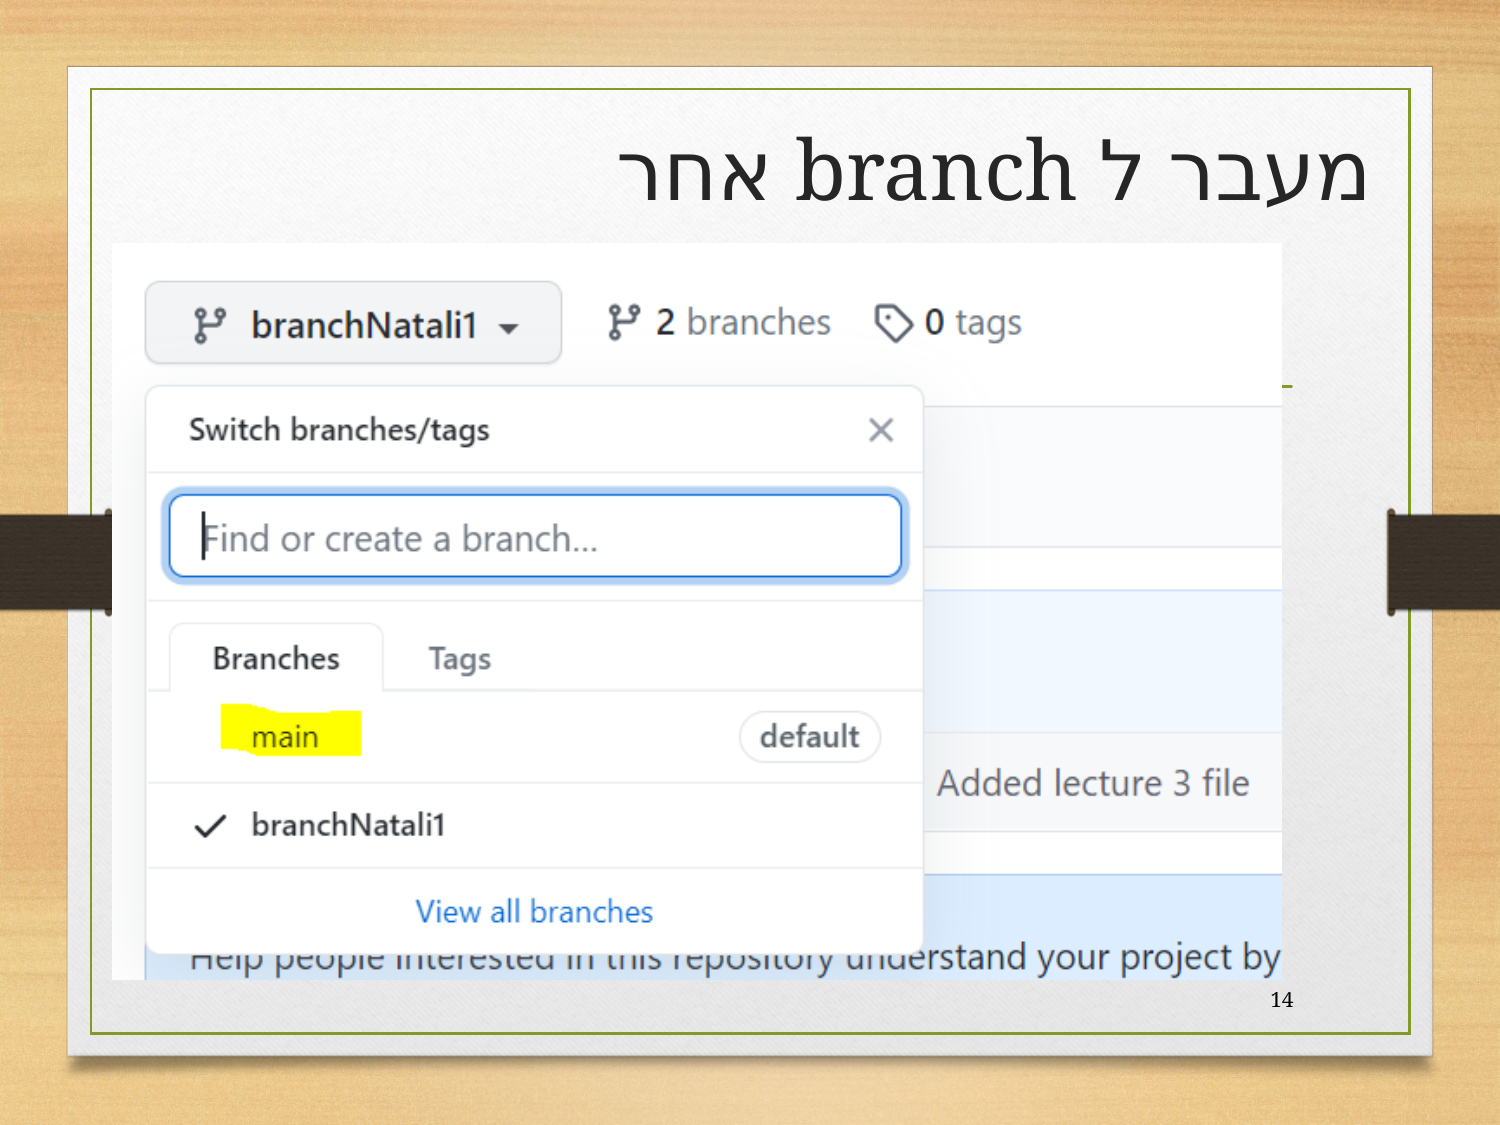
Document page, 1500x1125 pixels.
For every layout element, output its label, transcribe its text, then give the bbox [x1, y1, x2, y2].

slide_number 14 [1243, 977, 1309, 1024]
title מעבר ל branch אחר [112, 79, 1388, 256]
picture [0, 0, 1500, 1125]
